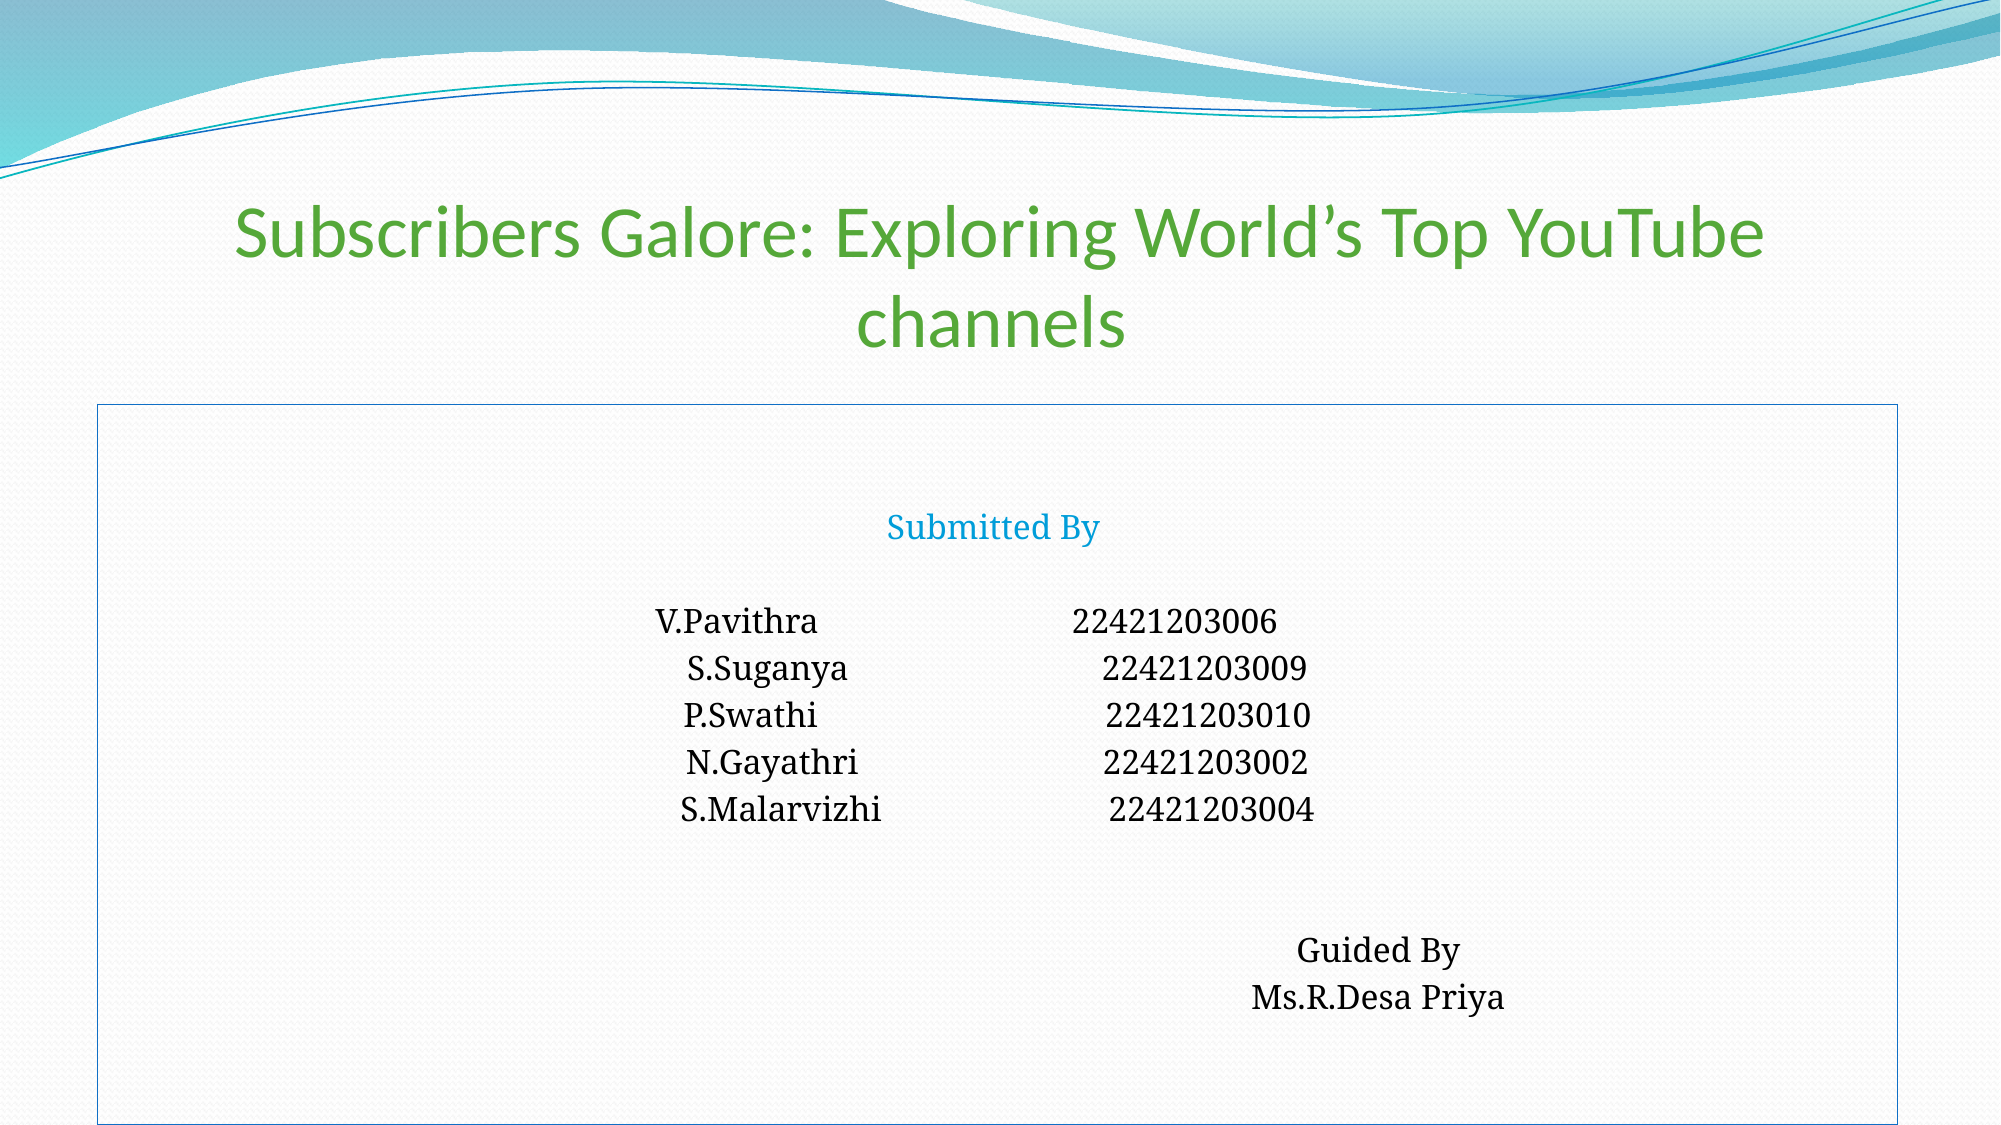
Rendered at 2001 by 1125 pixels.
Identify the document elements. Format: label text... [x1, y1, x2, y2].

list Submitted By V.Pavithra 22421203006 S.Suganya 22421203009 P.Swathi 22421203010 N.Gayathri 22421203002 S.Malarvizhi 22421203004 Guided By Ms.R.Desa Priya [97, 404, 1898, 1125]
title Subscribers Galore: Exploring World’s Top YouTube channels [99, 174, 1900, 363]
